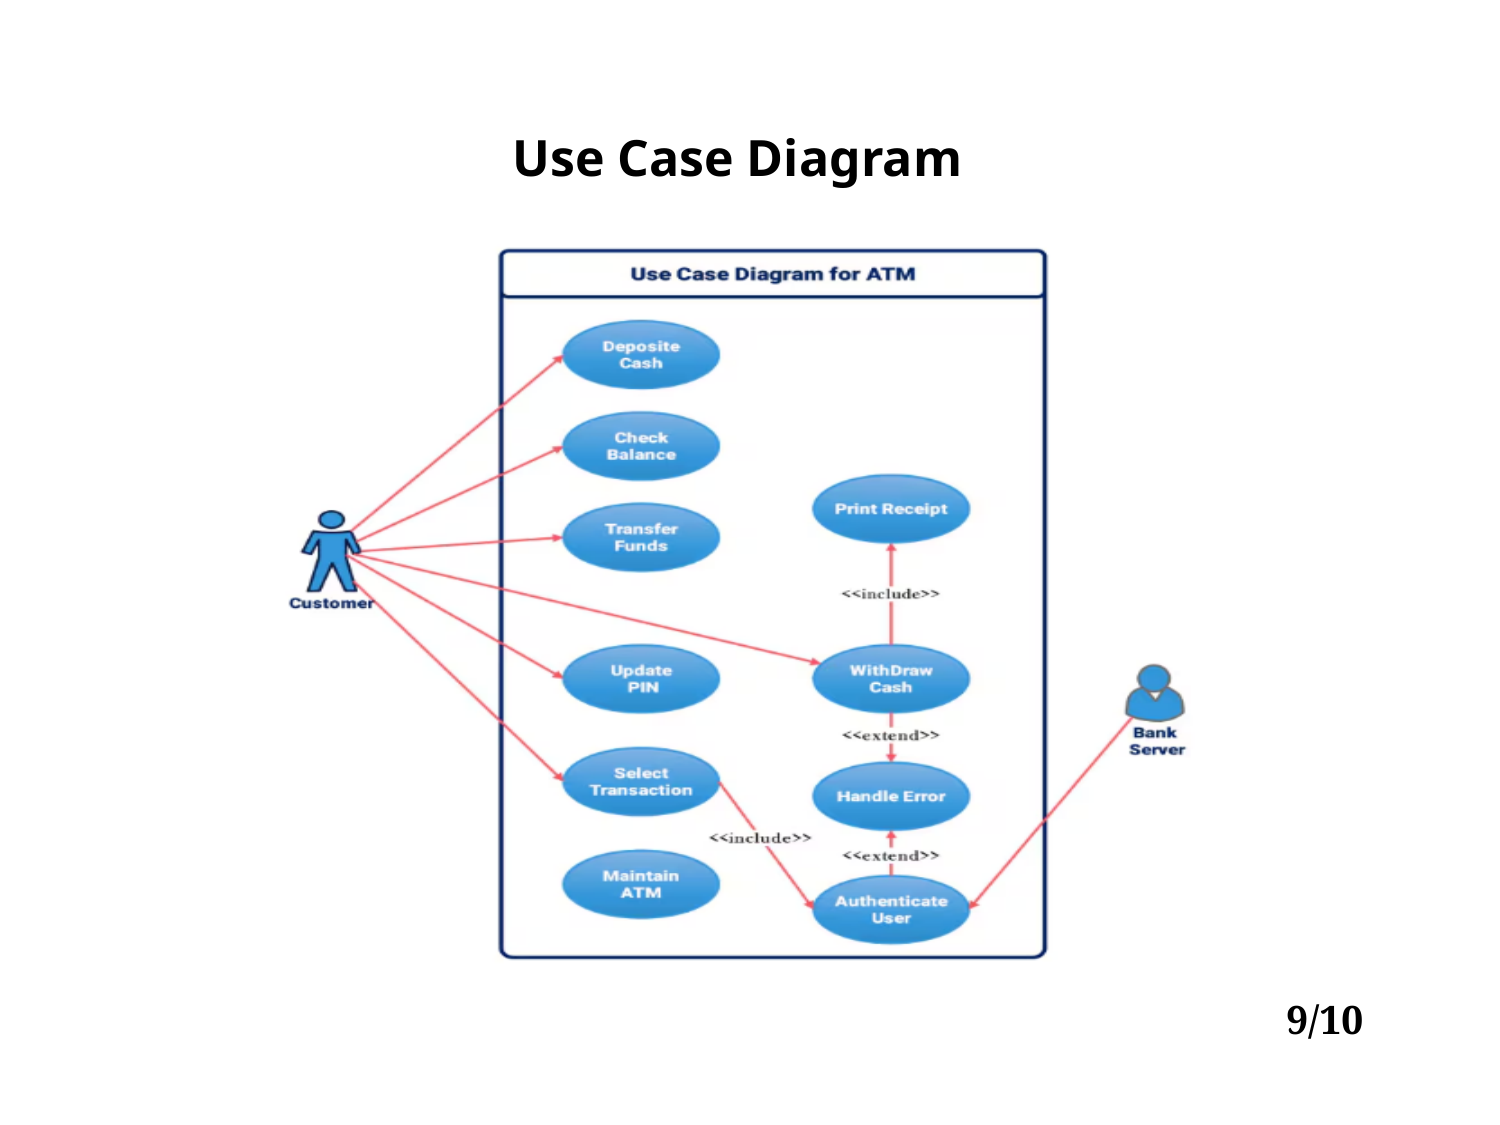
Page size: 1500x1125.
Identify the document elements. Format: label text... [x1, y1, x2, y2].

subtitle 9/10 [1162, 987, 1488, 1050]
title Use Case Diagram [99, 99, 1375, 213]
picture [274, 237, 1201, 974]
